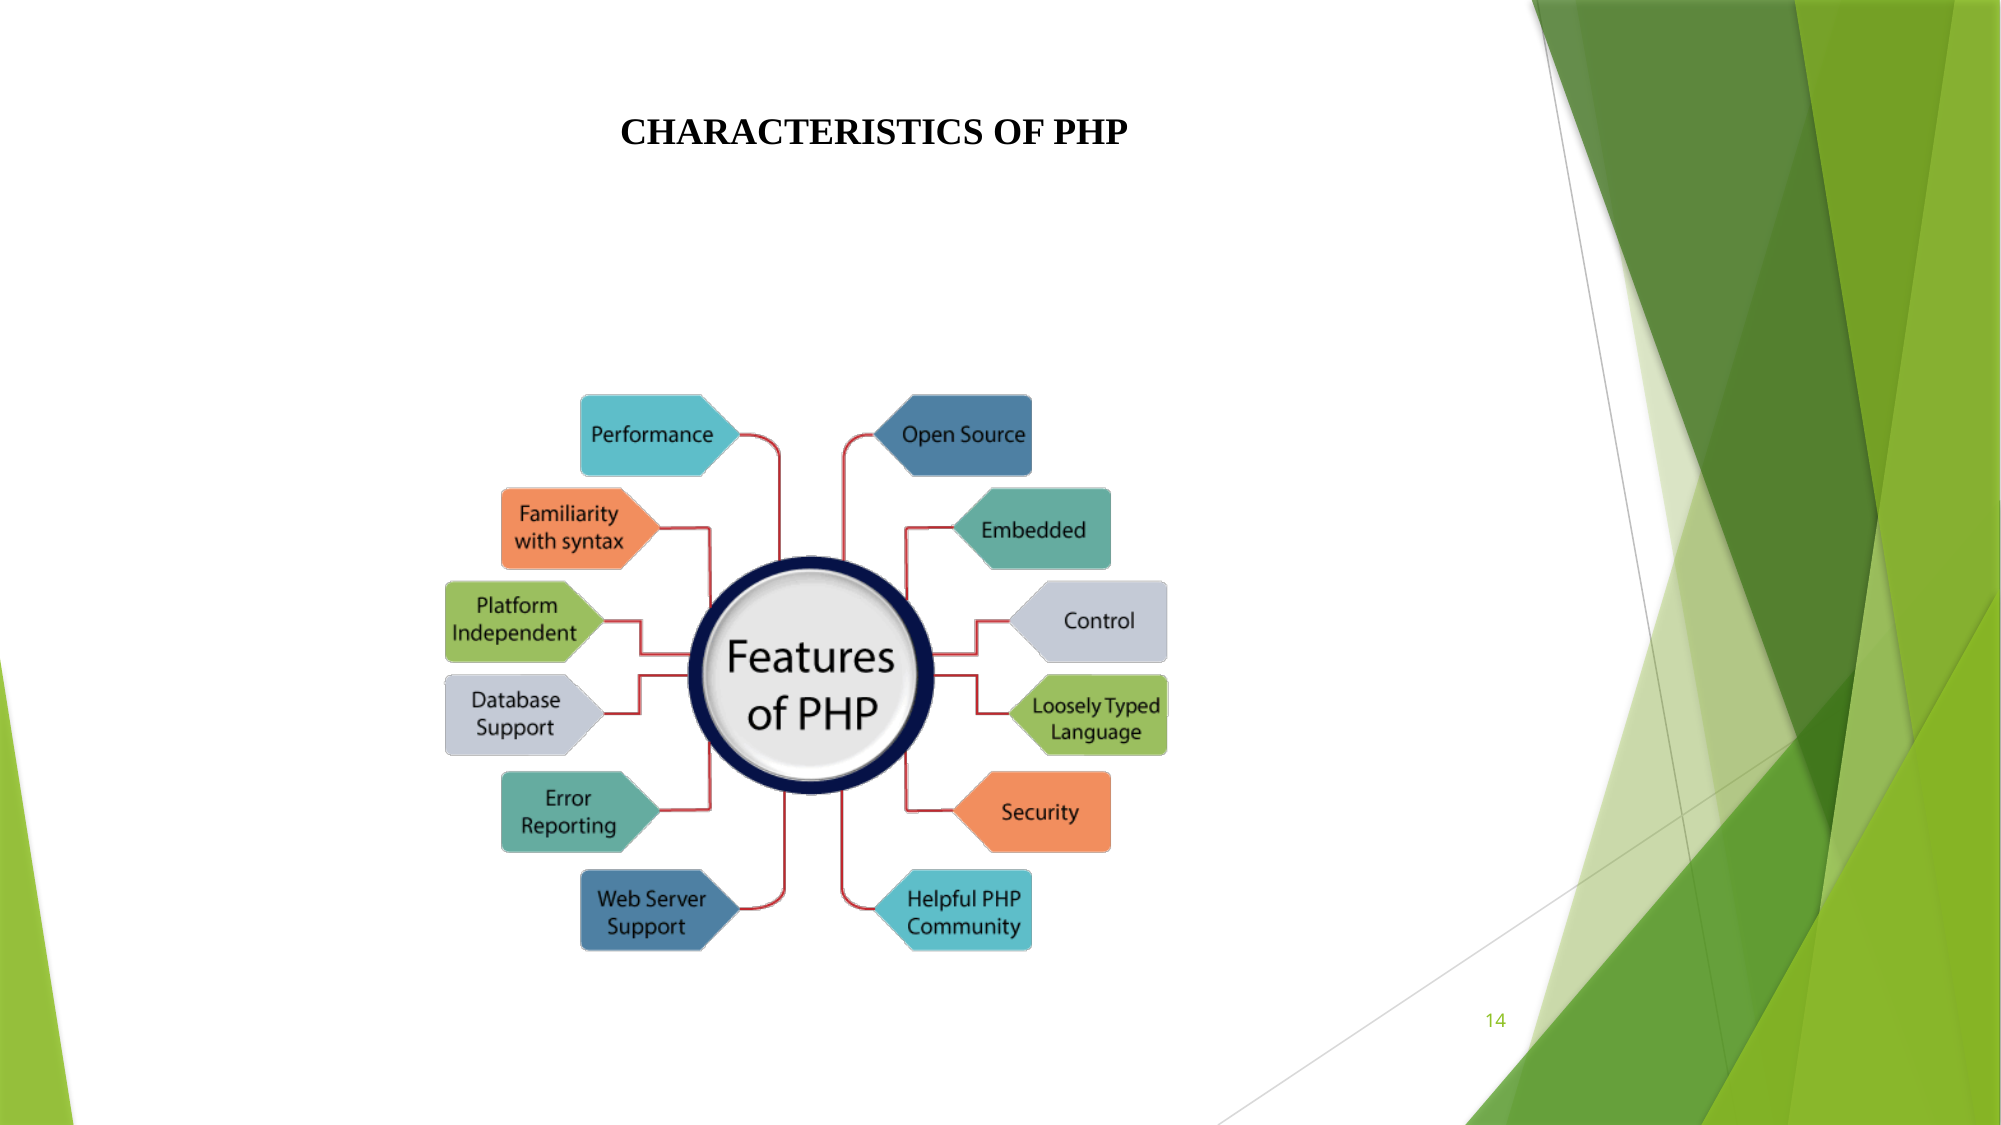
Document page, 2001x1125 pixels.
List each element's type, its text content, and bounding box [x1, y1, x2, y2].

title CHARACTERISTICS OF PHP [111, 99, 1522, 232]
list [433, 353, 1199, 992]
slide_number 14 [1409, 991, 1522, 1051]
